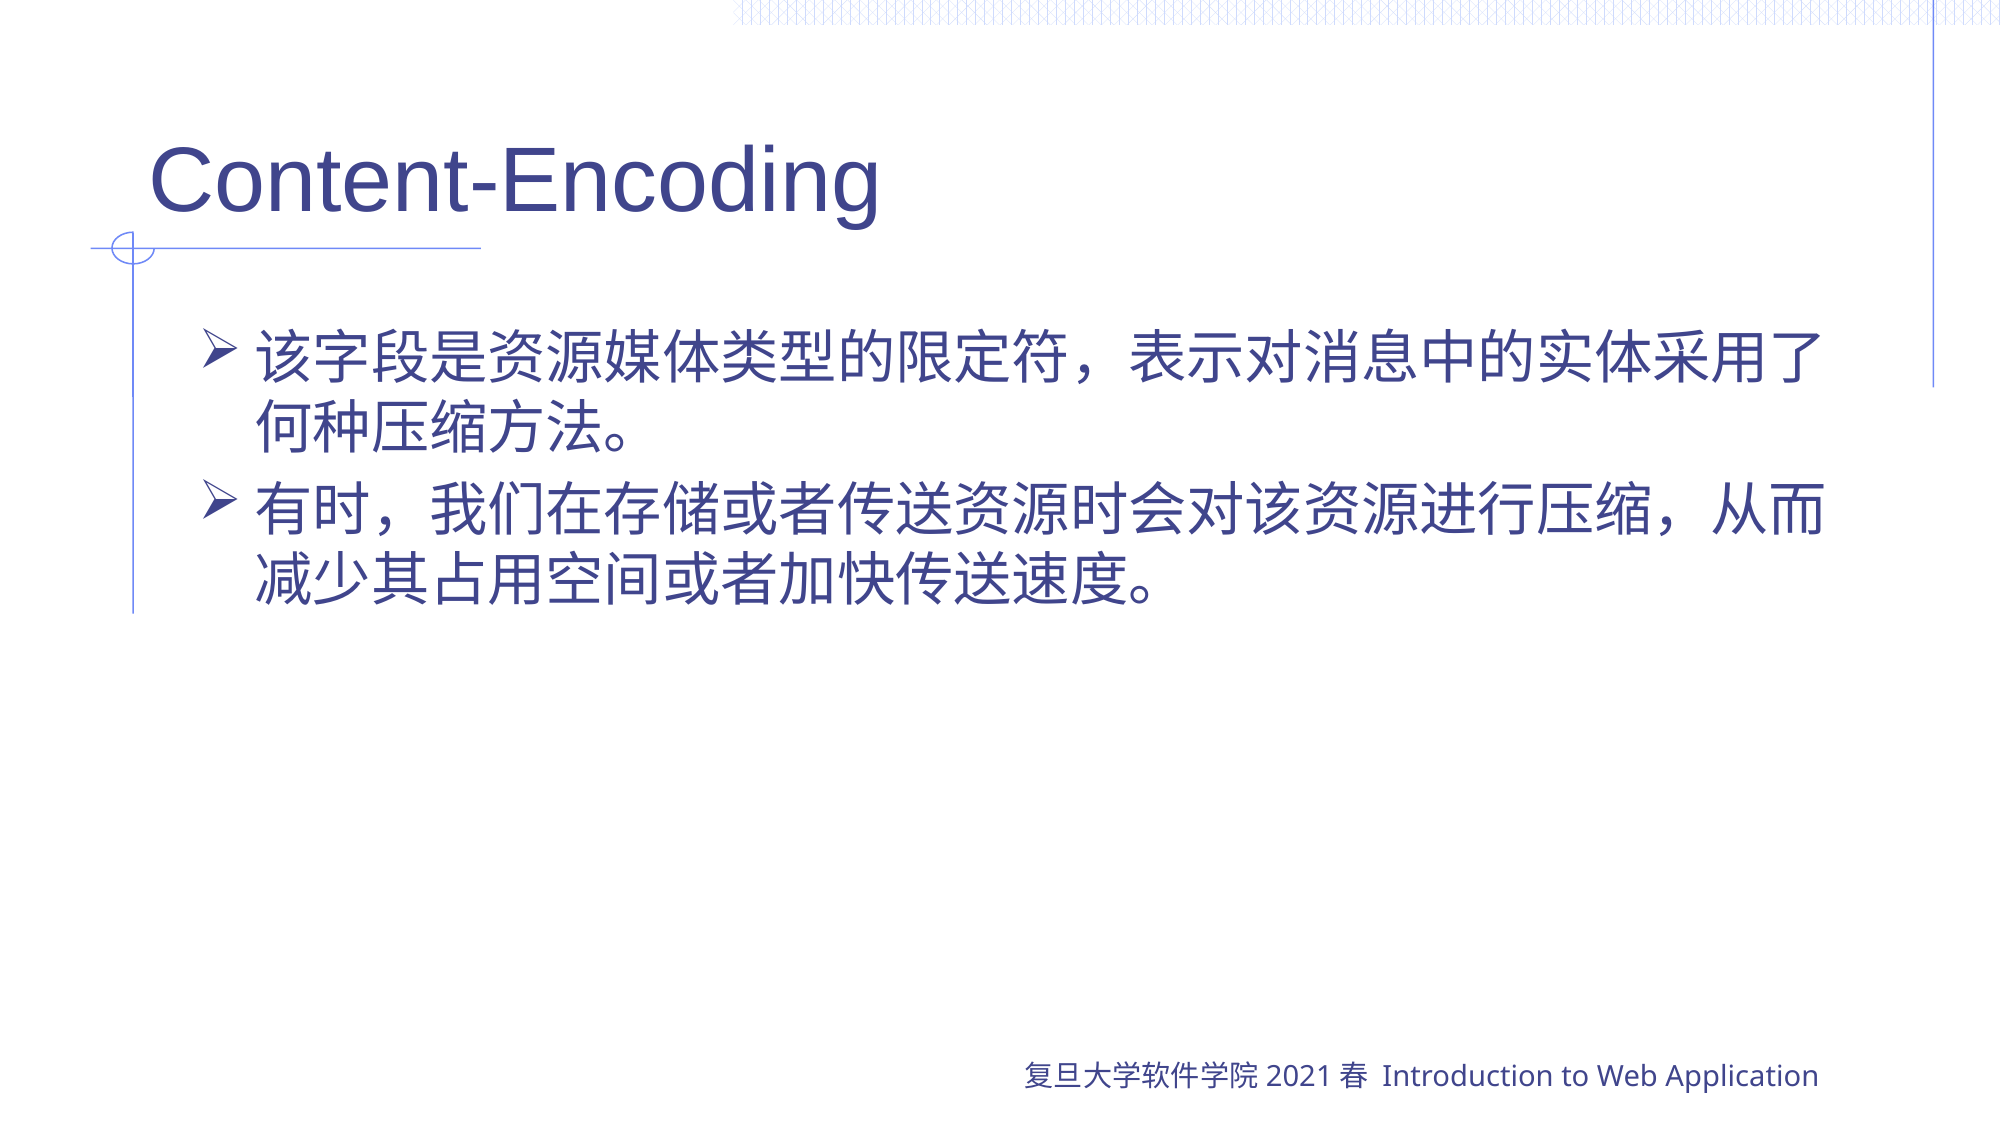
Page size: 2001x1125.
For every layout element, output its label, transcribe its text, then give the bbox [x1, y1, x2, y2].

list 该字段是资源媒体类型的限定符，表示对消息中的实体采用了何种压缩方法。 有时，我们在存储或者传送资源时会对该资源进行压缩，从而减少其占用空间或者加快传送速度。 [183, 312, 1884, 988]
title Content-Encoding [133, 50, 1834, 238]
